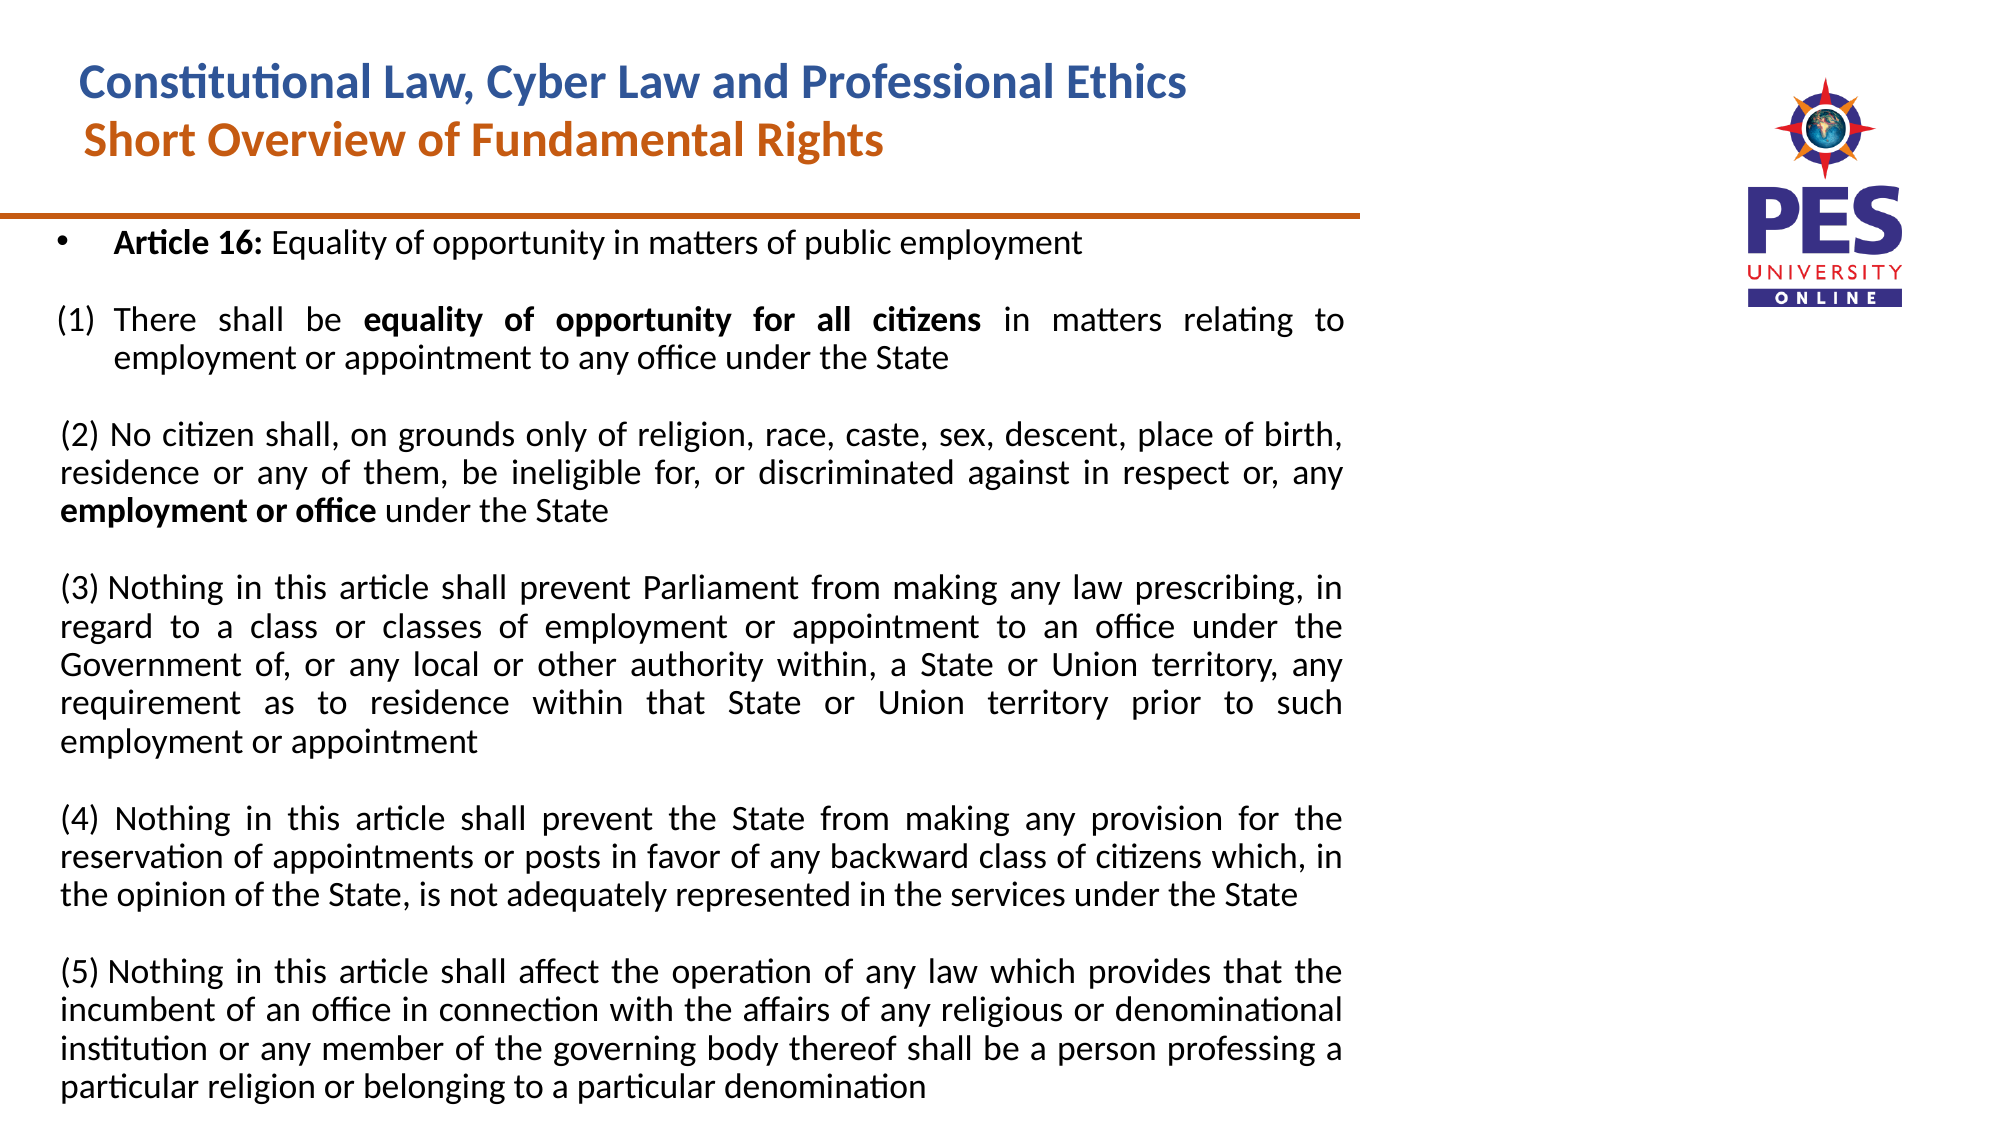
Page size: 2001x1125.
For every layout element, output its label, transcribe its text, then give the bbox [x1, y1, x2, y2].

picture [1748, 76, 1902, 307]
text_box Short Overview of Fundamental Rights [69, 98, 1382, 174]
text_box Constitutional Law, Cyber Law and Professional Ethics [64, 41, 1295, 117]
list Article 16: Equality of opportunity in matters of public employment There shall be equality of opportunity for all citizens in matters relating to employment or appointment to any office under the State (2) No citizen shall, on grounds only of religion, race, caste, sex, descent, place of birth, residence or any of them, be ineligible for, or discriminated against in respect or, any employment or office under the State (3) Nothing in this article shall prevent Parliament from making any law prescribing, in regard to a class or classes of employment or appointment to an office under the Government of, or any local or other authority within, a State or Union territory, any requirement as to residence within that State or Union territory prior to such employment or appointment (4) Nothing in this article shall prevent the State from making any provision for the reservation of appointments or posts in favor of any backward class of citizens which, in the opinion of the State, is not adequately represented in the services under the State (5) Nothing in this article shall affect the operation of any law which provides that the incumbent of an office in connection with the affairs of any religious or denominational institution or any member of the governing body thereof shall be a person professing a particular religion or belonging to a particular denomination [19, 216, 1361, 1125]
